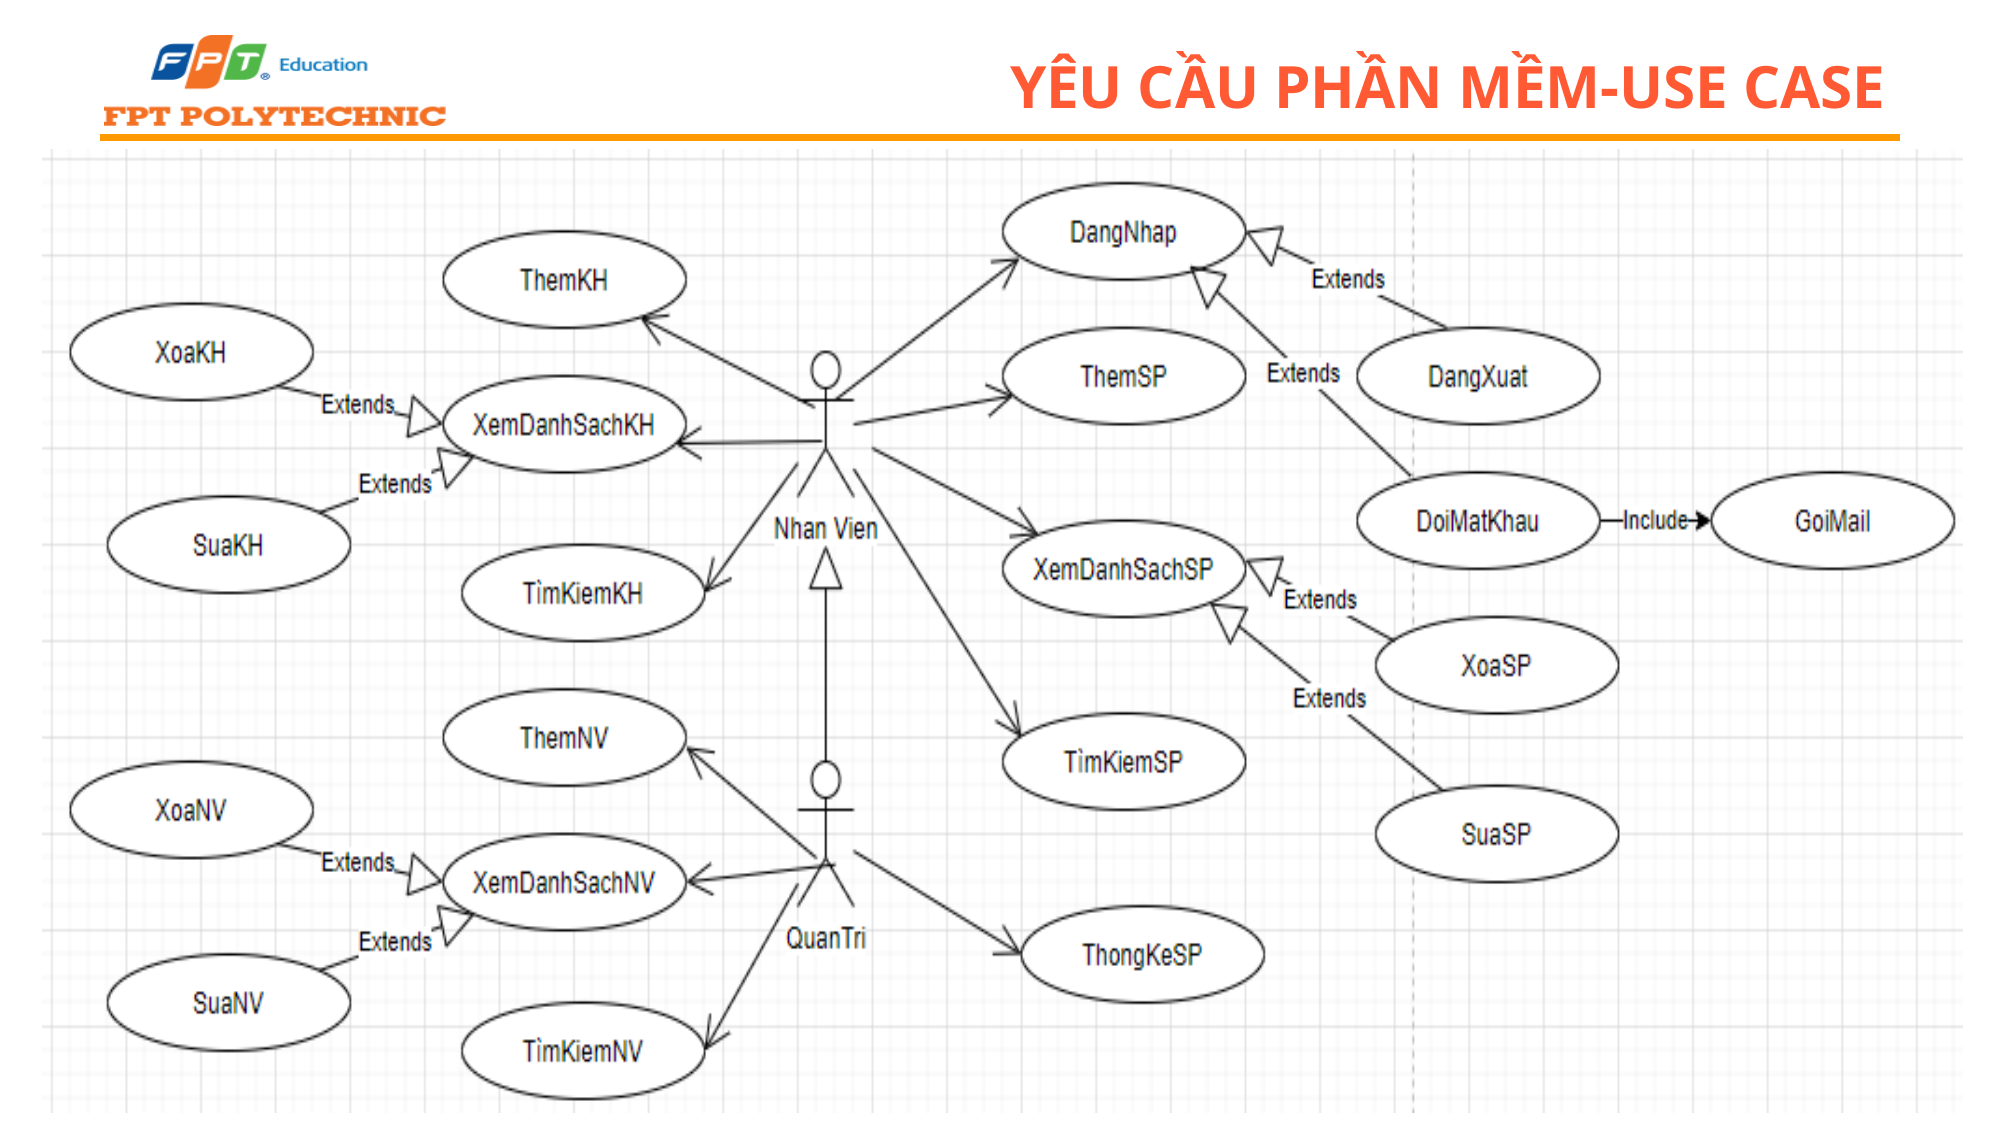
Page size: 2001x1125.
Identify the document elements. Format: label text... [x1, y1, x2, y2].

title Yêu cầu phần mềm-USE CASE [450, 45, 1900, 125]
picture [104, 35, 450, 126]
picture [41, 149, 1963, 1113]
